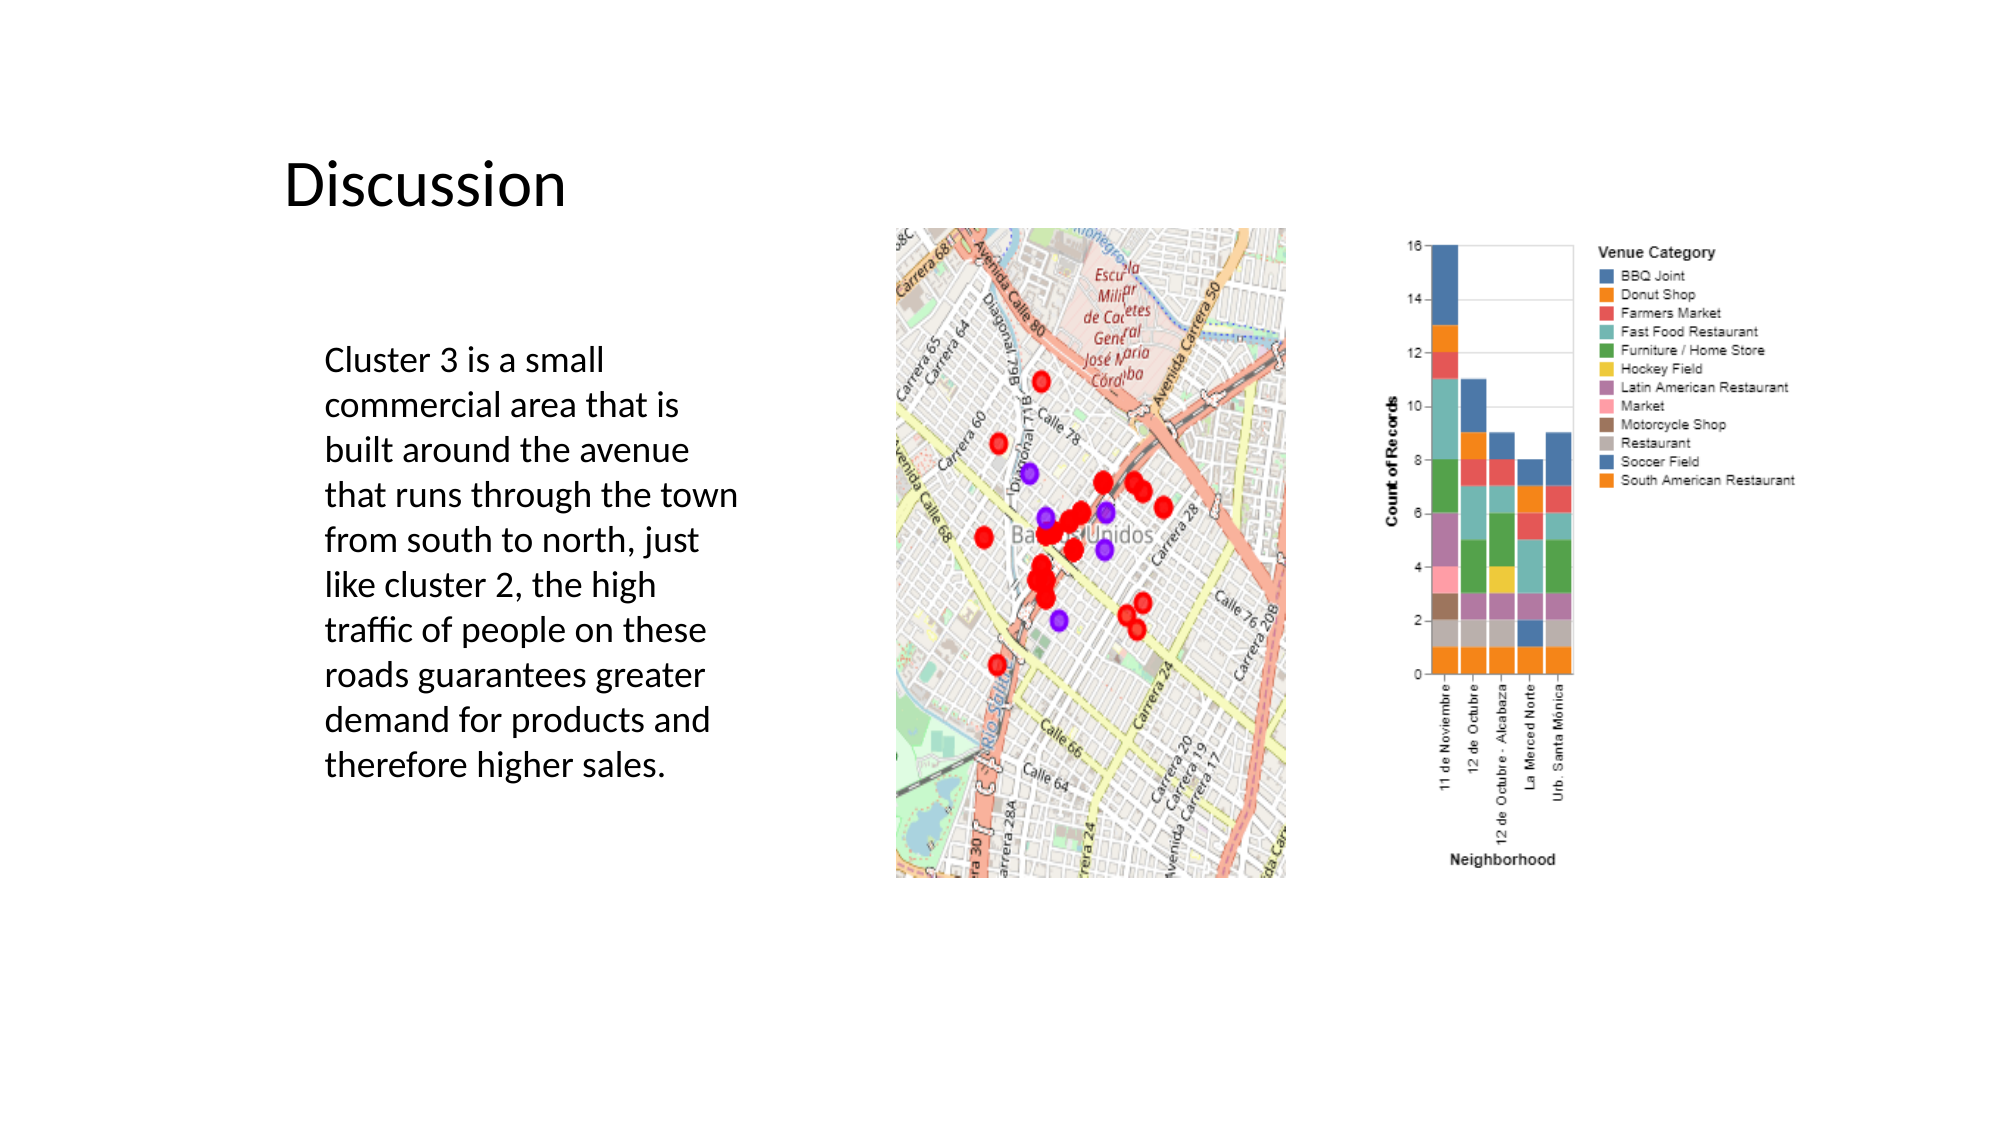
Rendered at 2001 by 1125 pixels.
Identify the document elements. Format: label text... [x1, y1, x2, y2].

picture [1379, 228, 1815, 878]
text_box Cluster 3 is a small commercial area that is built around the avenue that runs through the town from south to north, just like cluster 2, the high traffic of people on these roads guarantees greater demand for products and therefore higher sales. [309, 327, 760, 838]
picture [896, 228, 1287, 878]
text_box Discussion [269, 132, 583, 227]
